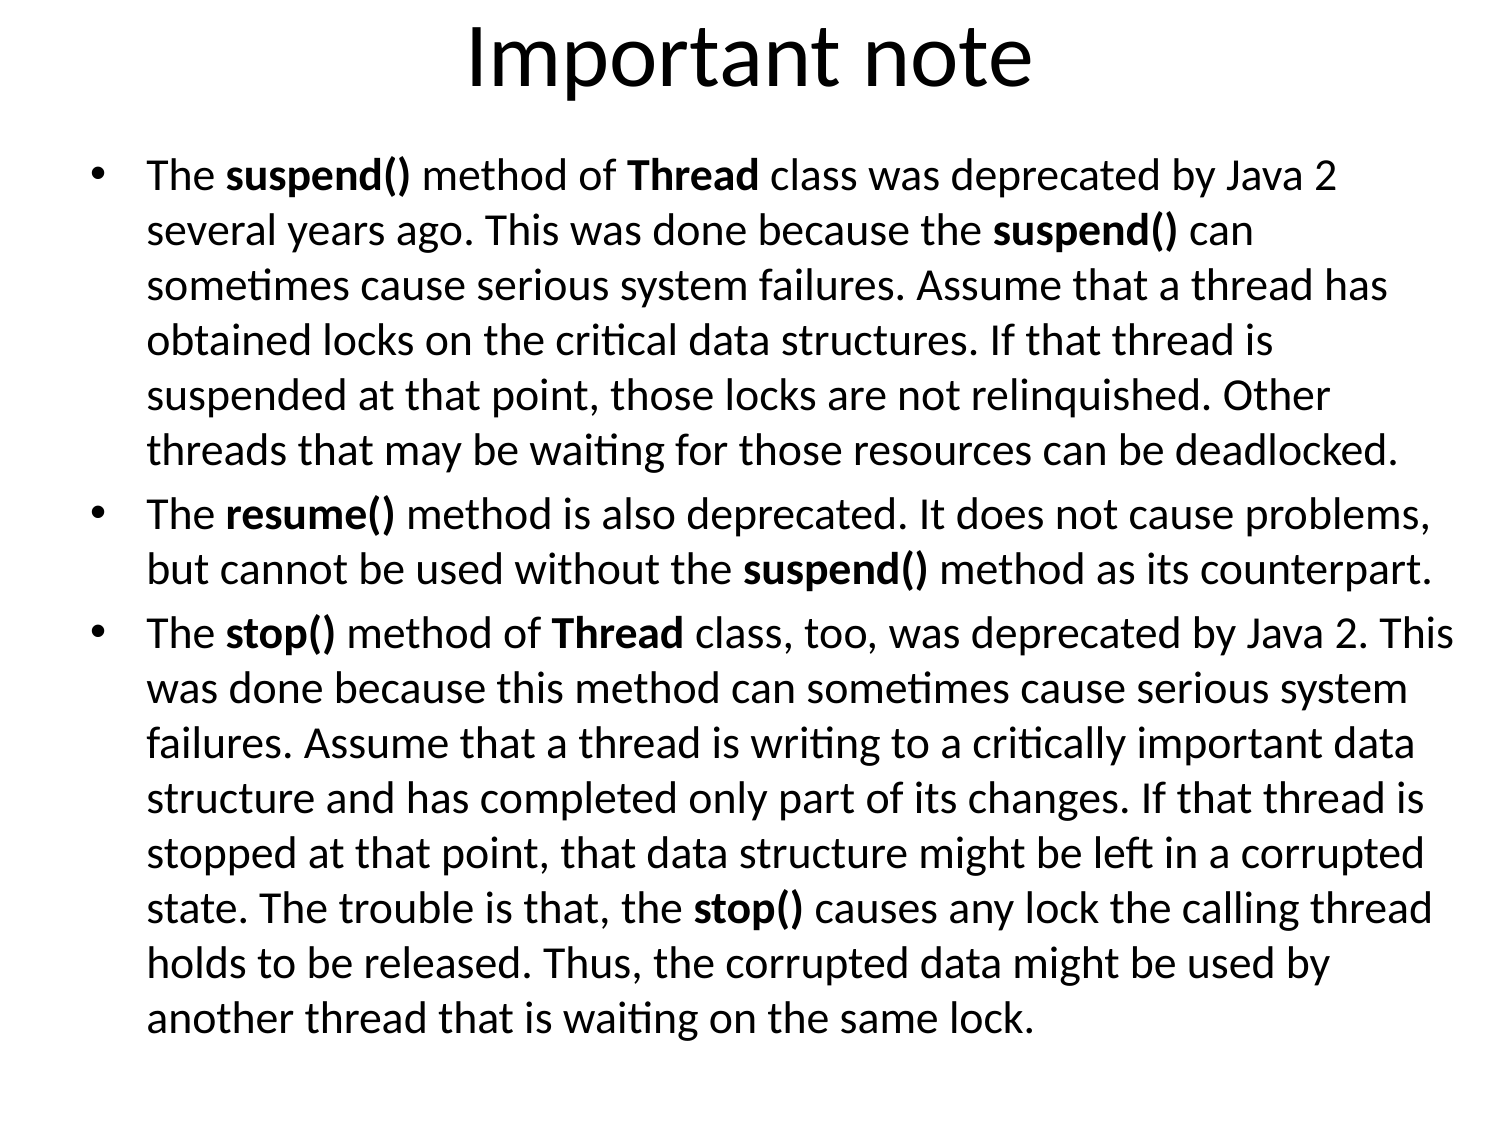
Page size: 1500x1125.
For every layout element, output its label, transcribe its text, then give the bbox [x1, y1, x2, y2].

list The suspend() method of Thread class was deprecated by Java 2 several years ago. This was done because the suspend() can sometimes cause serious system failures. Assume that a thread has obtained locks on the critical data structures. If that thread is suspended at that point, those locks are not relinquished. Other threads that may be waiting for those resources can be deadlocked. The resume() method is also deprecated. It does not cause problems, but cannot be used without the suspend() method as its counterpart. The stop() method of Thread class, too, was deprecated by Java 2. This was done because this method can sometimes cause serious system failures. Assume that a thread is writing to a critically important data structure and has completed only part of its changes. If that thread is stopped at that point, that data structure might be left in a corrupted state. The trouble is that, the stop() causes any lock the calling thread holds to be released. Thus, the corrupted data might be used by another thread that is waiting on the same lock. [75, 137, 1475, 1088]
title Important note [75, 0, 1425, 125]
